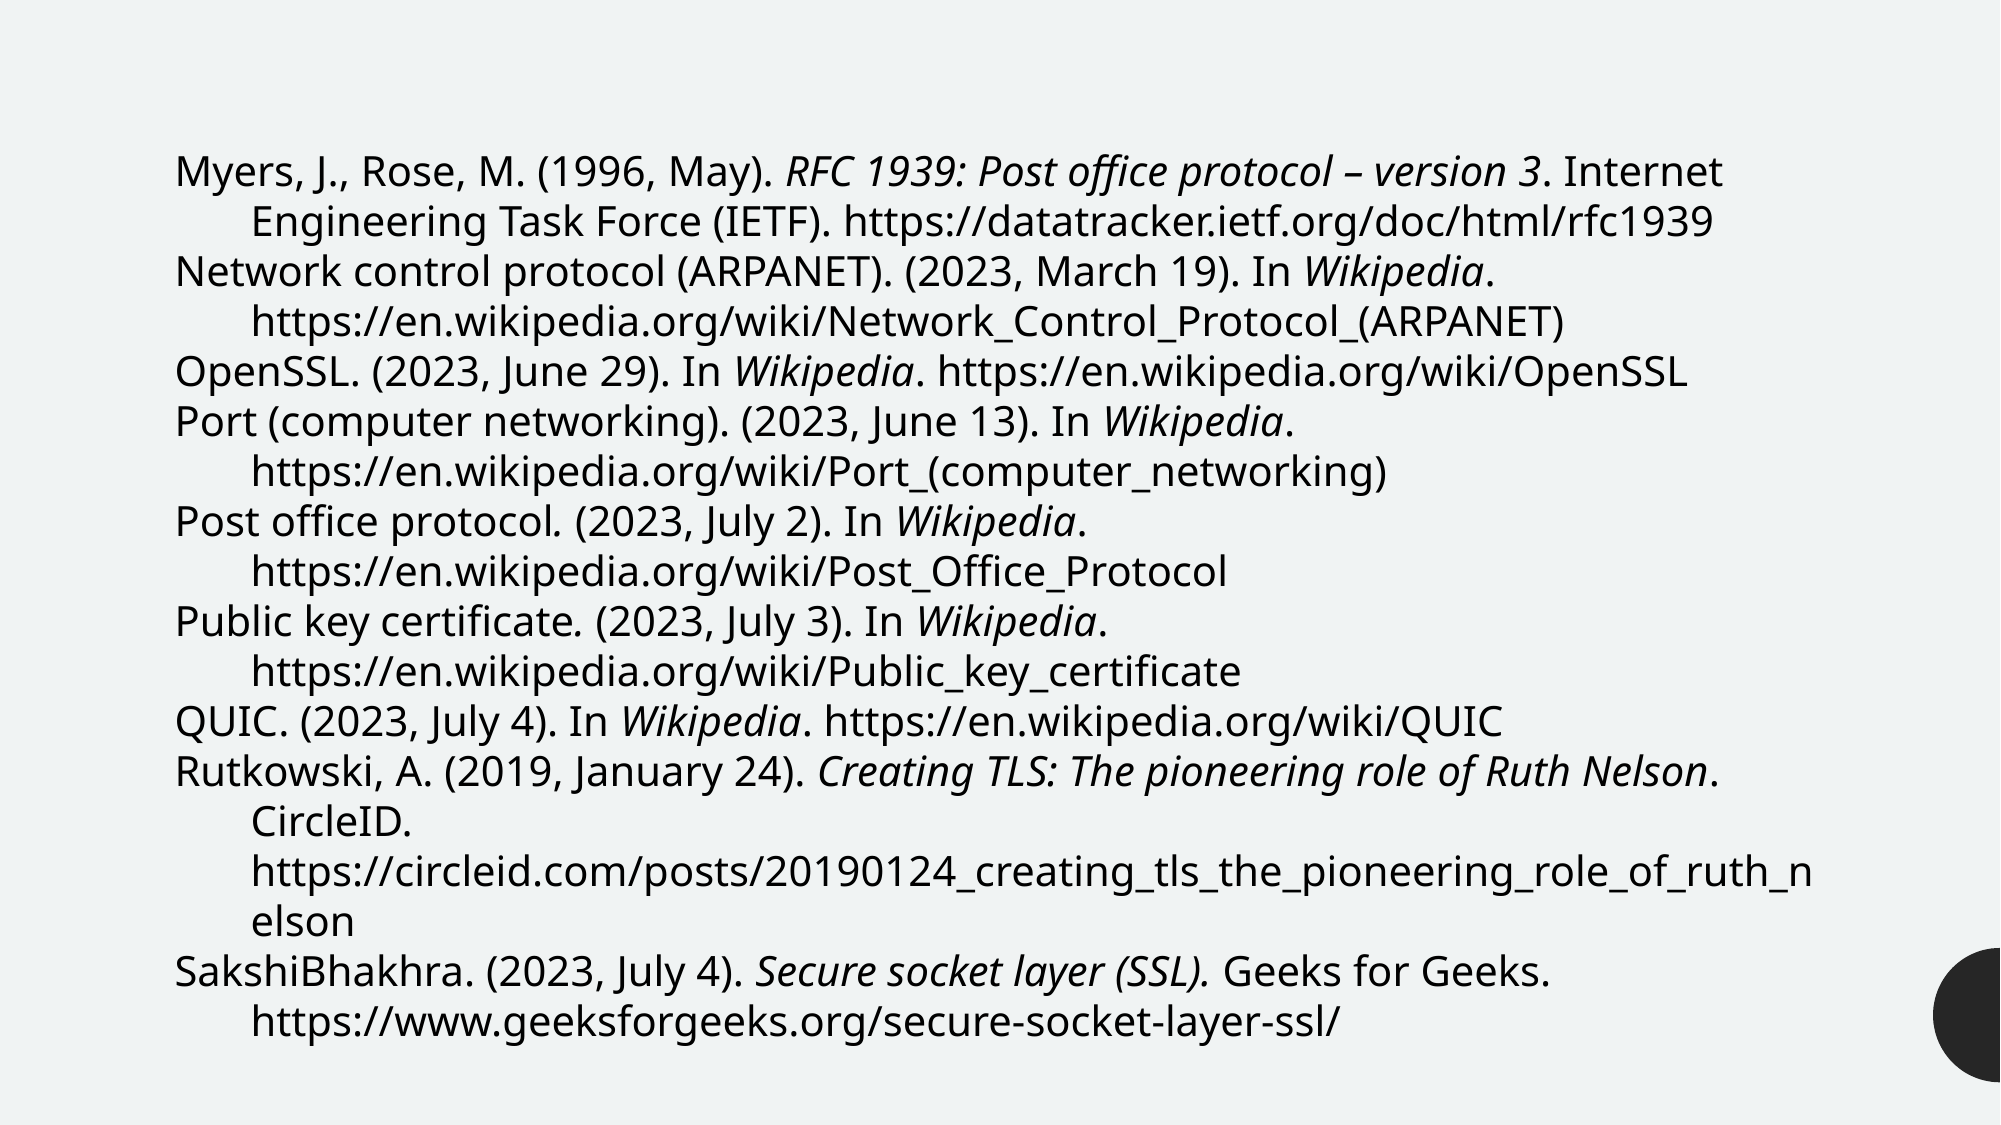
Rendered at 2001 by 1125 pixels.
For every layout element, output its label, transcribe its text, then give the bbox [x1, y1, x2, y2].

text_box Myers, J., Rose, M. (1996, May). RFC 1939: Post office protocol – version 3. Internet Engineering Task Force (IETF). https://datatracker.ietf.org/doc/html/rfc1939 Network control protocol (ARPANET). (2023, March 19). In Wikipedia. https://en.wikipedia.org/wiki/Network_Control_Protocol_(ARPANET) OpenSSL. (2023, June 29). In Wikipedia. https://en.wikipedia.org/wiki/OpenSSL Port (computer networking). (2023, June 13). In Wikipedia. https://en.wikipedia.org/wiki/Port_(computer_networking) Post office protocol. (2023, July 2). In Wikipedia. https://en.wikipedia.org/wiki/Post_Office_Protocol Public key certificate. (2023, July 3). In Wikipedia. https://en.wikipedia.org/wiki/Public_key_certificate QUIC. (2023, July 4). In Wikipedia. https://en.wikipedia.org/wiki/QUIC Rutkowski, A. (2019, January 24). Creating TLS: The pioneering role of Ruth Nelson. CircleID. https://circleid.com/posts/20190124_creating_tls_the_pioneering_role_of_ruth_nelson SakshiBhakhra. (2023, July 4). Secure socket layer (SSL). Geeks for Geeks. https://www.geeksforgeeks.org/secure-socket-layer-ssl/ [159, 136, 1849, 1052]
